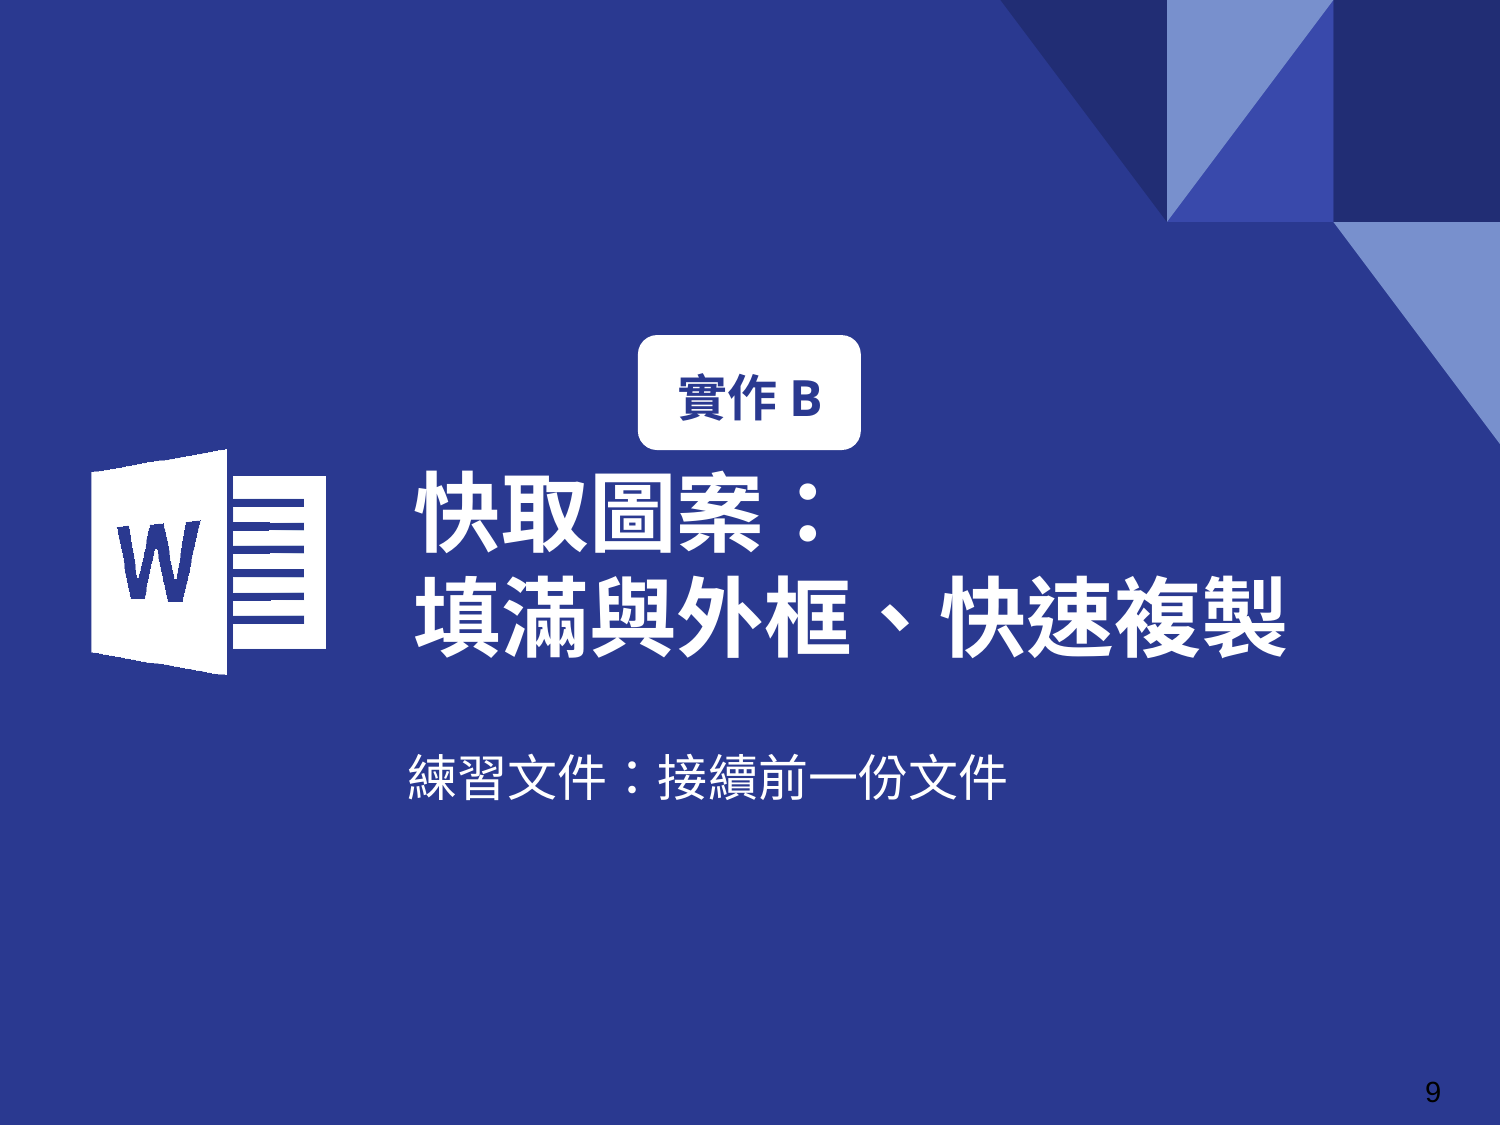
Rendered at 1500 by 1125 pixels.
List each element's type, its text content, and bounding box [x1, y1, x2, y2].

subtitle 練習文件：接續前一份文件 [393, 675, 1447, 849]
text_box [637, 335, 861, 451]
picture [91, 449, 326, 675]
slide_number ‹#› [1410, 1056, 1500, 1125]
title 快取圖案： 填滿與外框、快速複製 [398, 470, 1447, 655]
subtitle 實作B [660, 345, 840, 439]
